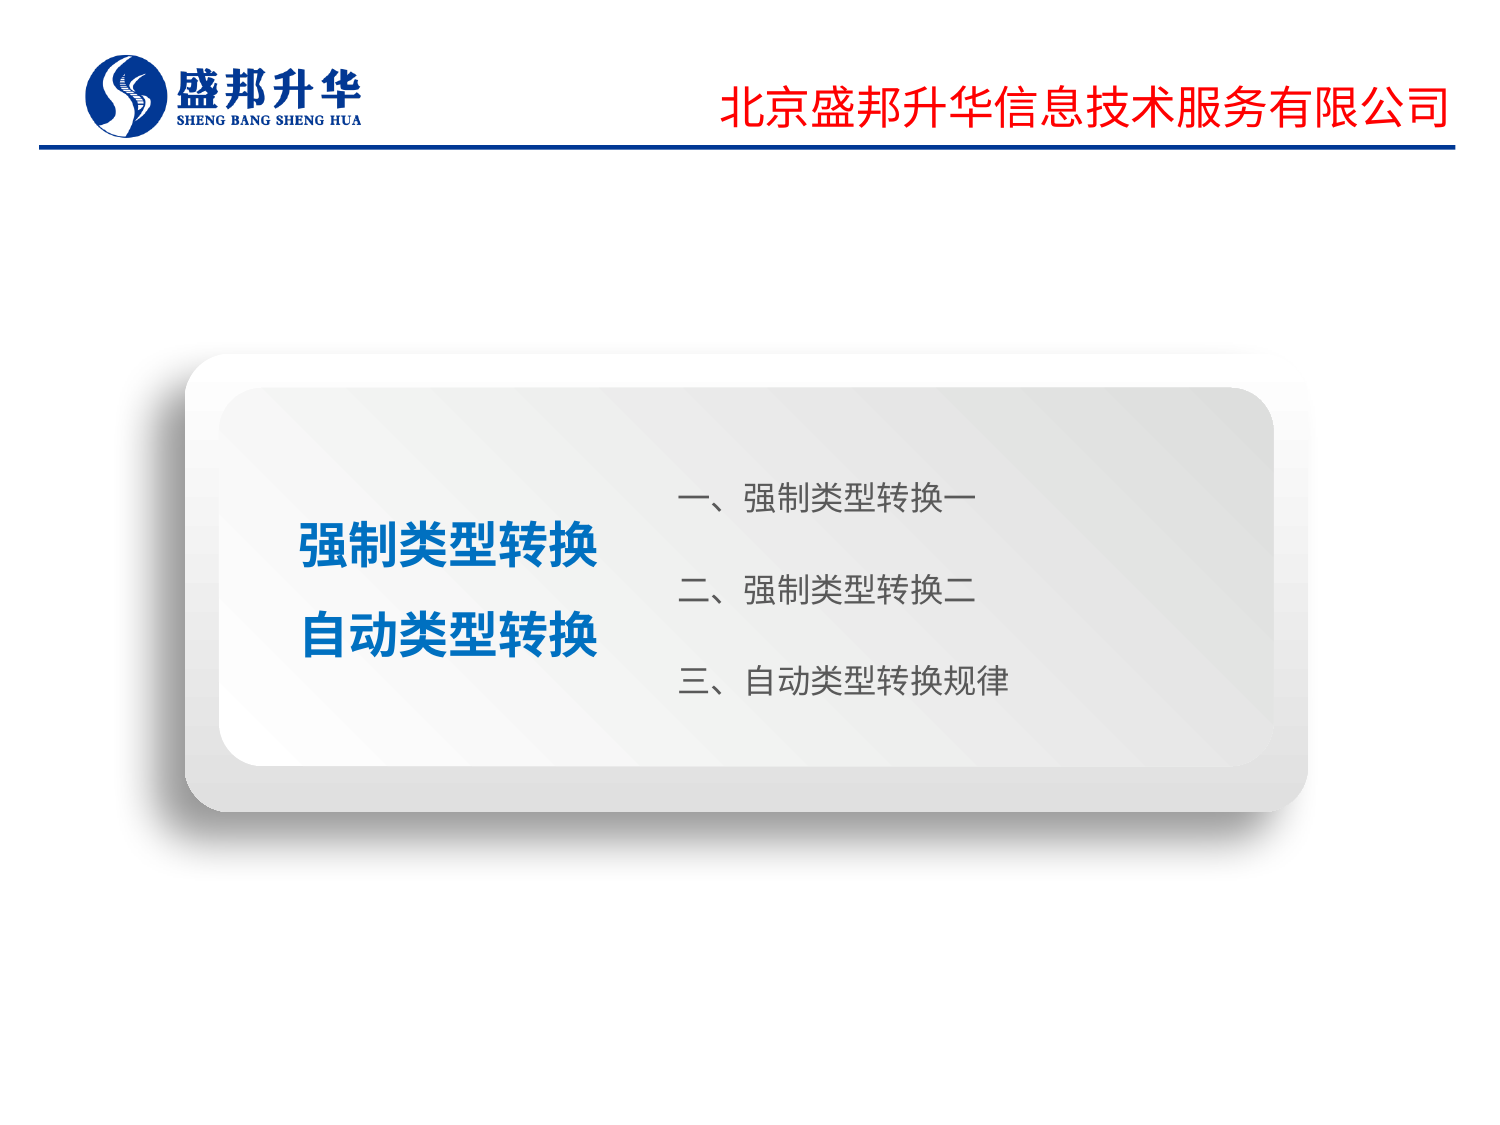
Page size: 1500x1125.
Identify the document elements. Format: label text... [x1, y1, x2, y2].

picture [75, 44, 371, 145]
text_box 一、强制类型转换一 二、强制类型转换二 三、自动类型转换规律 [662, 464, 1228, 708]
text_box 强制类型转换 自动类型转换 [254, 476, 643, 672]
text_box [182, 351, 1311, 815]
text_box [216, 385, 1276, 769]
text_box 北京盛邦升华信息技术服务有限公司 [681, 81, 1467, 178]
